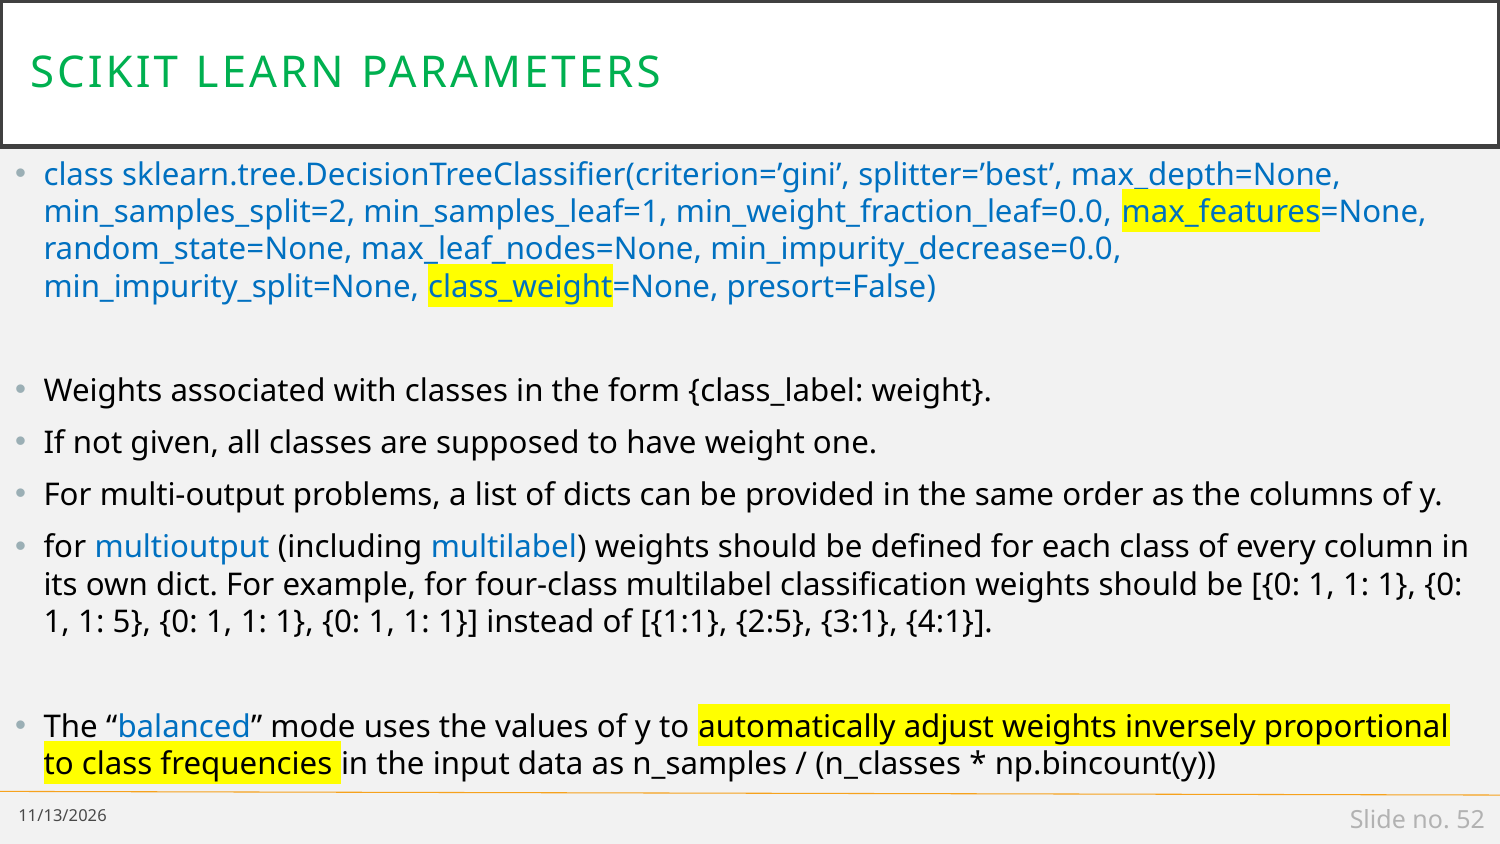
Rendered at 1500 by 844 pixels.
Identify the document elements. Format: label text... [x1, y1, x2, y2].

list class sklearn.tree.DecisionTreeClassifier(criterion=’gini’, splitter=’best’, max_depth=None, min_samples_split=2, min_samples_leaf=1, min_weight_fraction_leaf=0.0, max_features=None, random_state=None, max_leaf_nodes=None, min_impurity_decrease=0.0, min_impurity_split=None, class_weight=None, presort=False) Weights associated with classes in the form {class_label: weight}. If not given, all classes are supposed to have weight one. For multi-output problems, a list of dicts can be provided in the same order as the columns of y. for multioutput (including multilabel) weights should be defined for each class of every column in its own dict. For example, for four-class multilabel classification weights should be [{0: 1, 1: 1}, {0: 1, 1: 5}, {0: 1, 1: 1}, {0: 1, 1: 1}] instead of [{1:1}, {2:5}, {3:1}, {4:1}]. The “balanced” mode uses the values of y to automatically adjust weights inversely proportional to class frequencies in the input data as n_samples / (n_classes * np.bincount(y)) [0, 146, 1500, 798]
title Scikit learn parameters [0, 0, 1500, 146]
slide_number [0, 796, 122, 837]
slide_number Slide no. 52 [1162, 797, 1500, 843]
